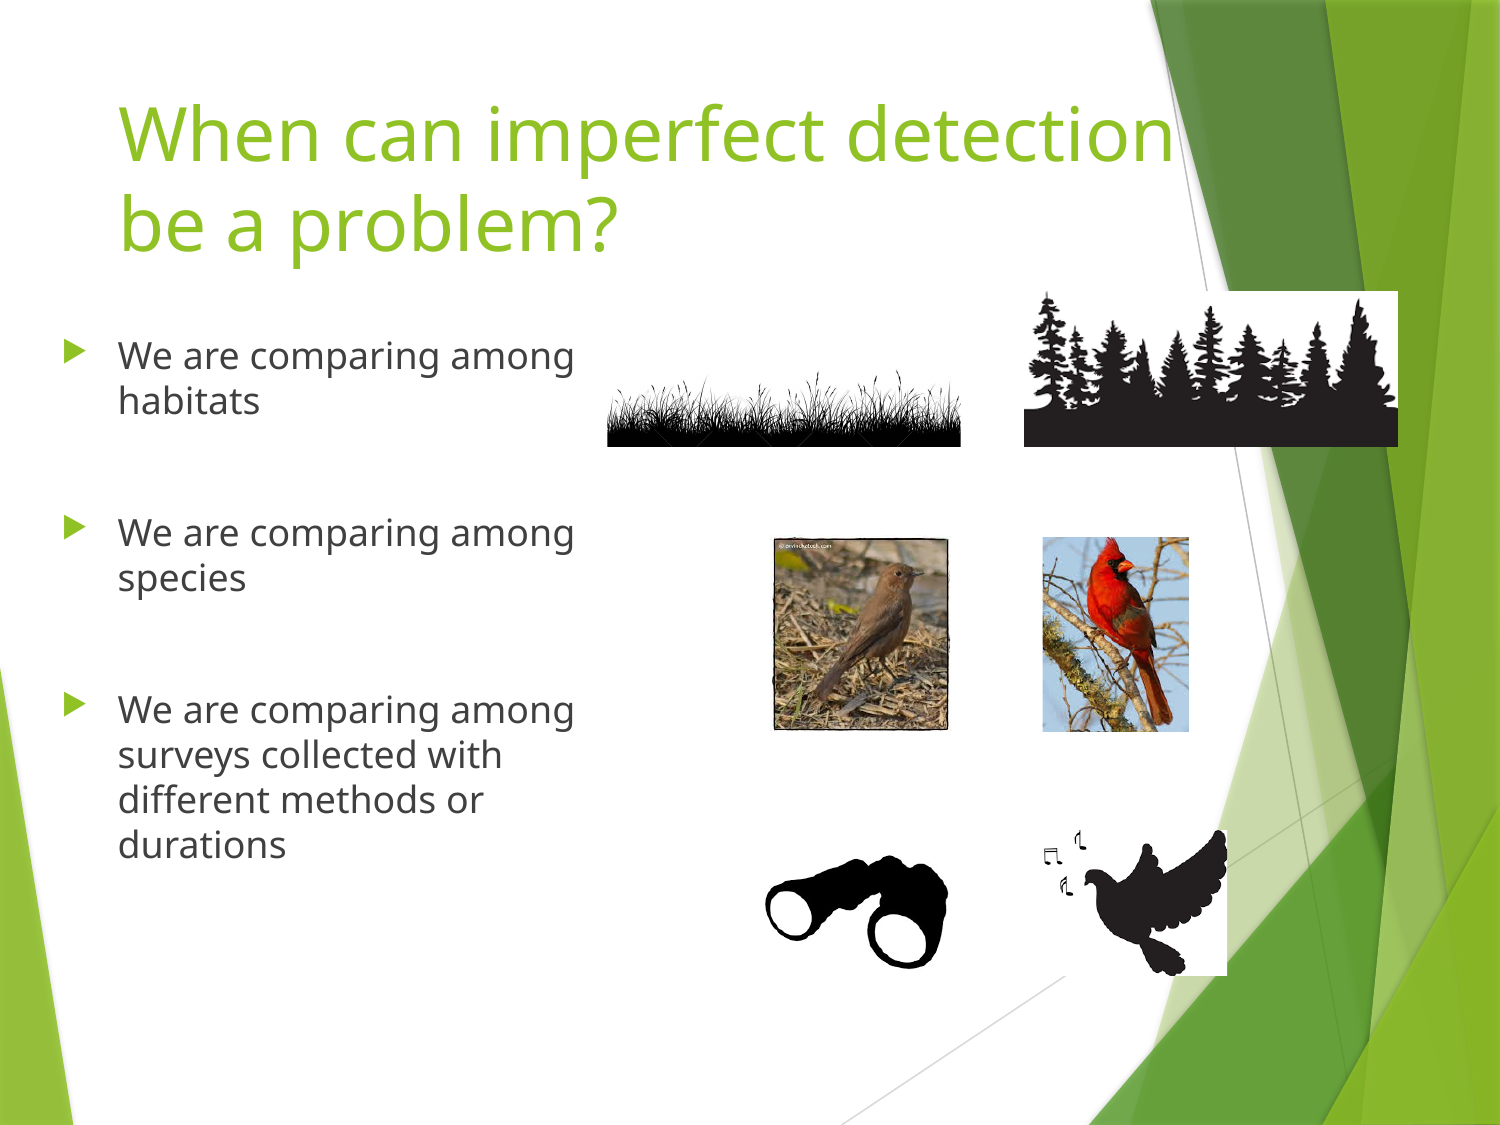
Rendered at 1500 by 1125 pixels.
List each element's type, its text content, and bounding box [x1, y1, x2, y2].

list We are comparing among habitats We are comparing among species We are comparing among surveys collected with different methods or durations [46, 325, 679, 1039]
picture [1023, 290, 1398, 447]
picture [1043, 829, 1228, 976]
picture [1042, 537, 1190, 733]
picture [606, 355, 962, 447]
title When can imperfect detection be a problem? [103, 79, 1276, 296]
picture [739, 829, 982, 986]
picture [769, 534, 952, 733]
